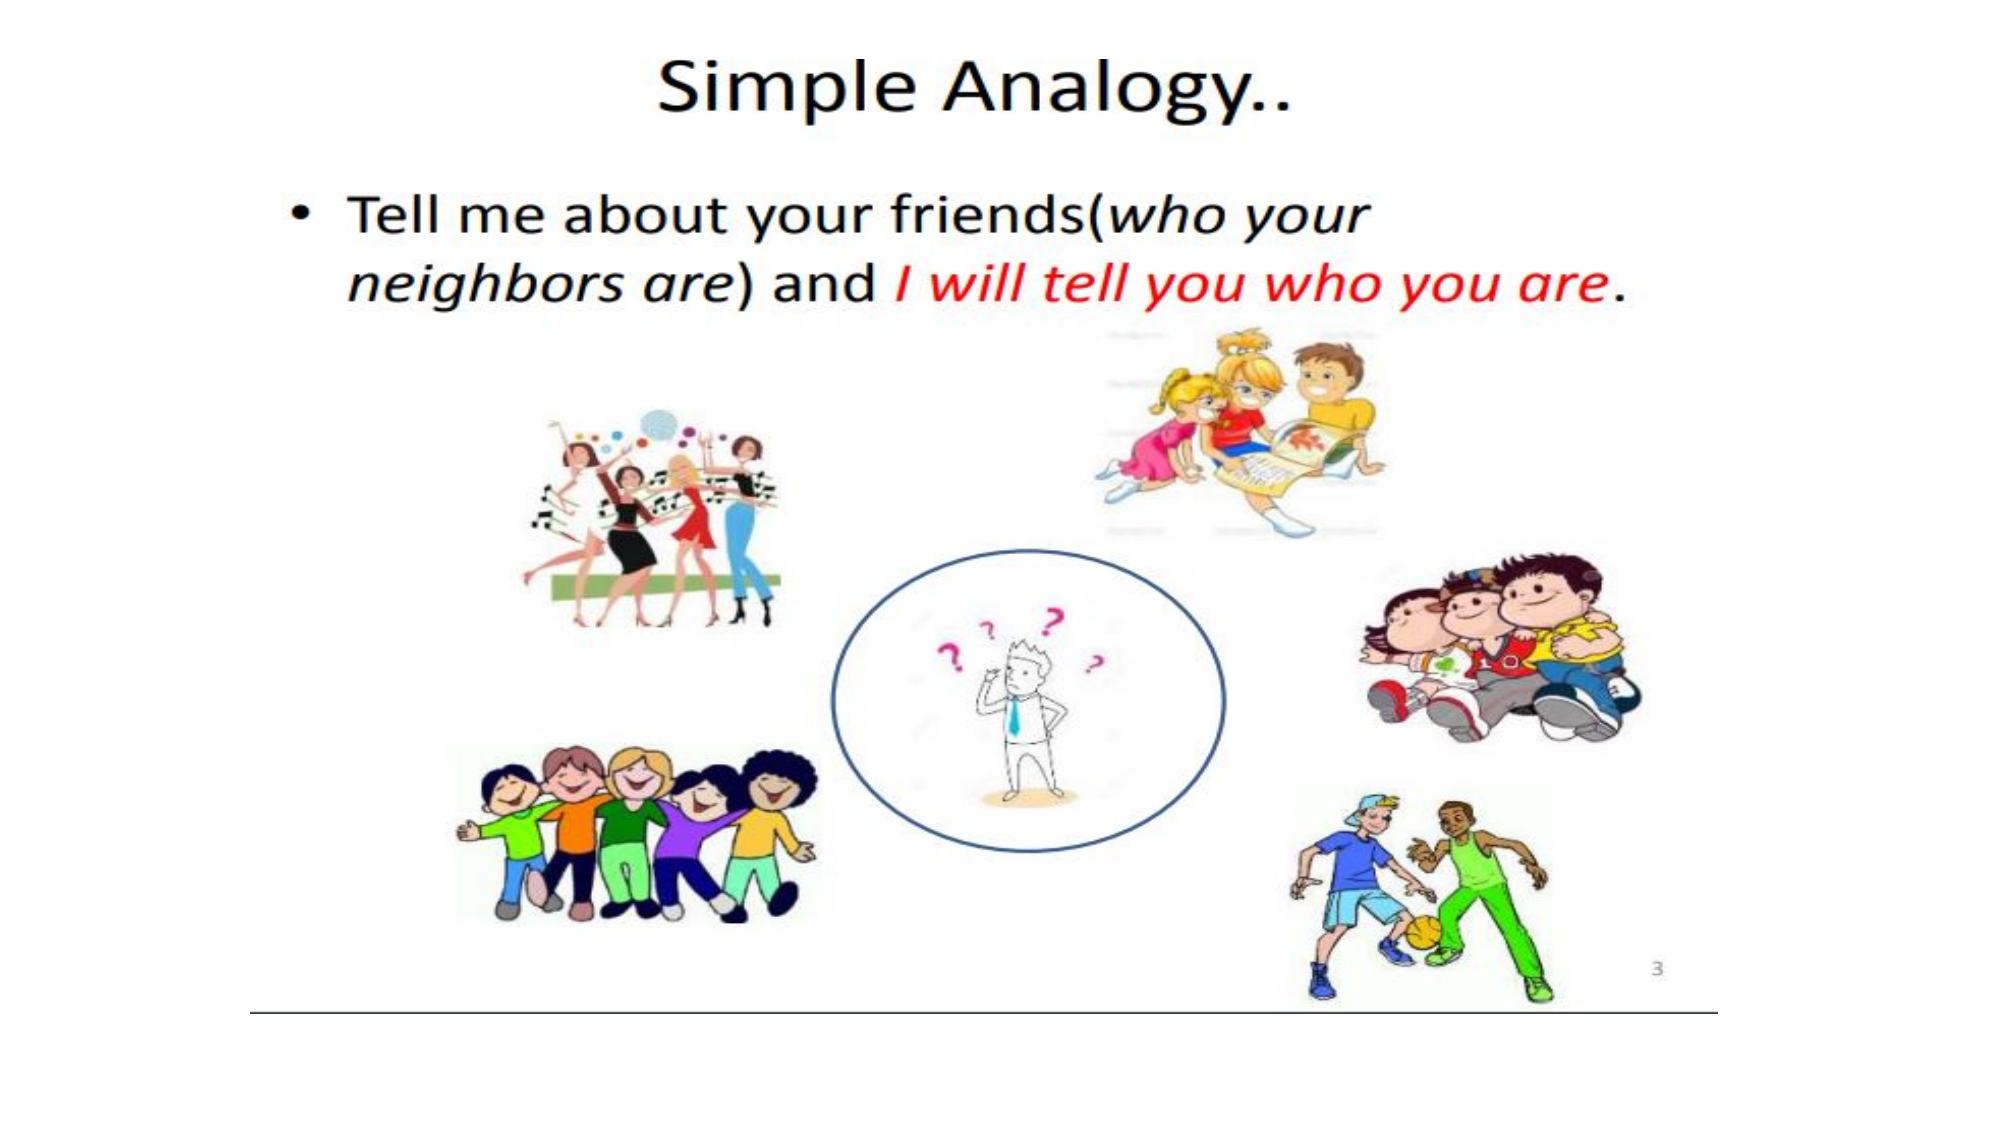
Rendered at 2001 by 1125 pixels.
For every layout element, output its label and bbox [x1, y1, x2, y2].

list [250, 59, 1718, 1014]
